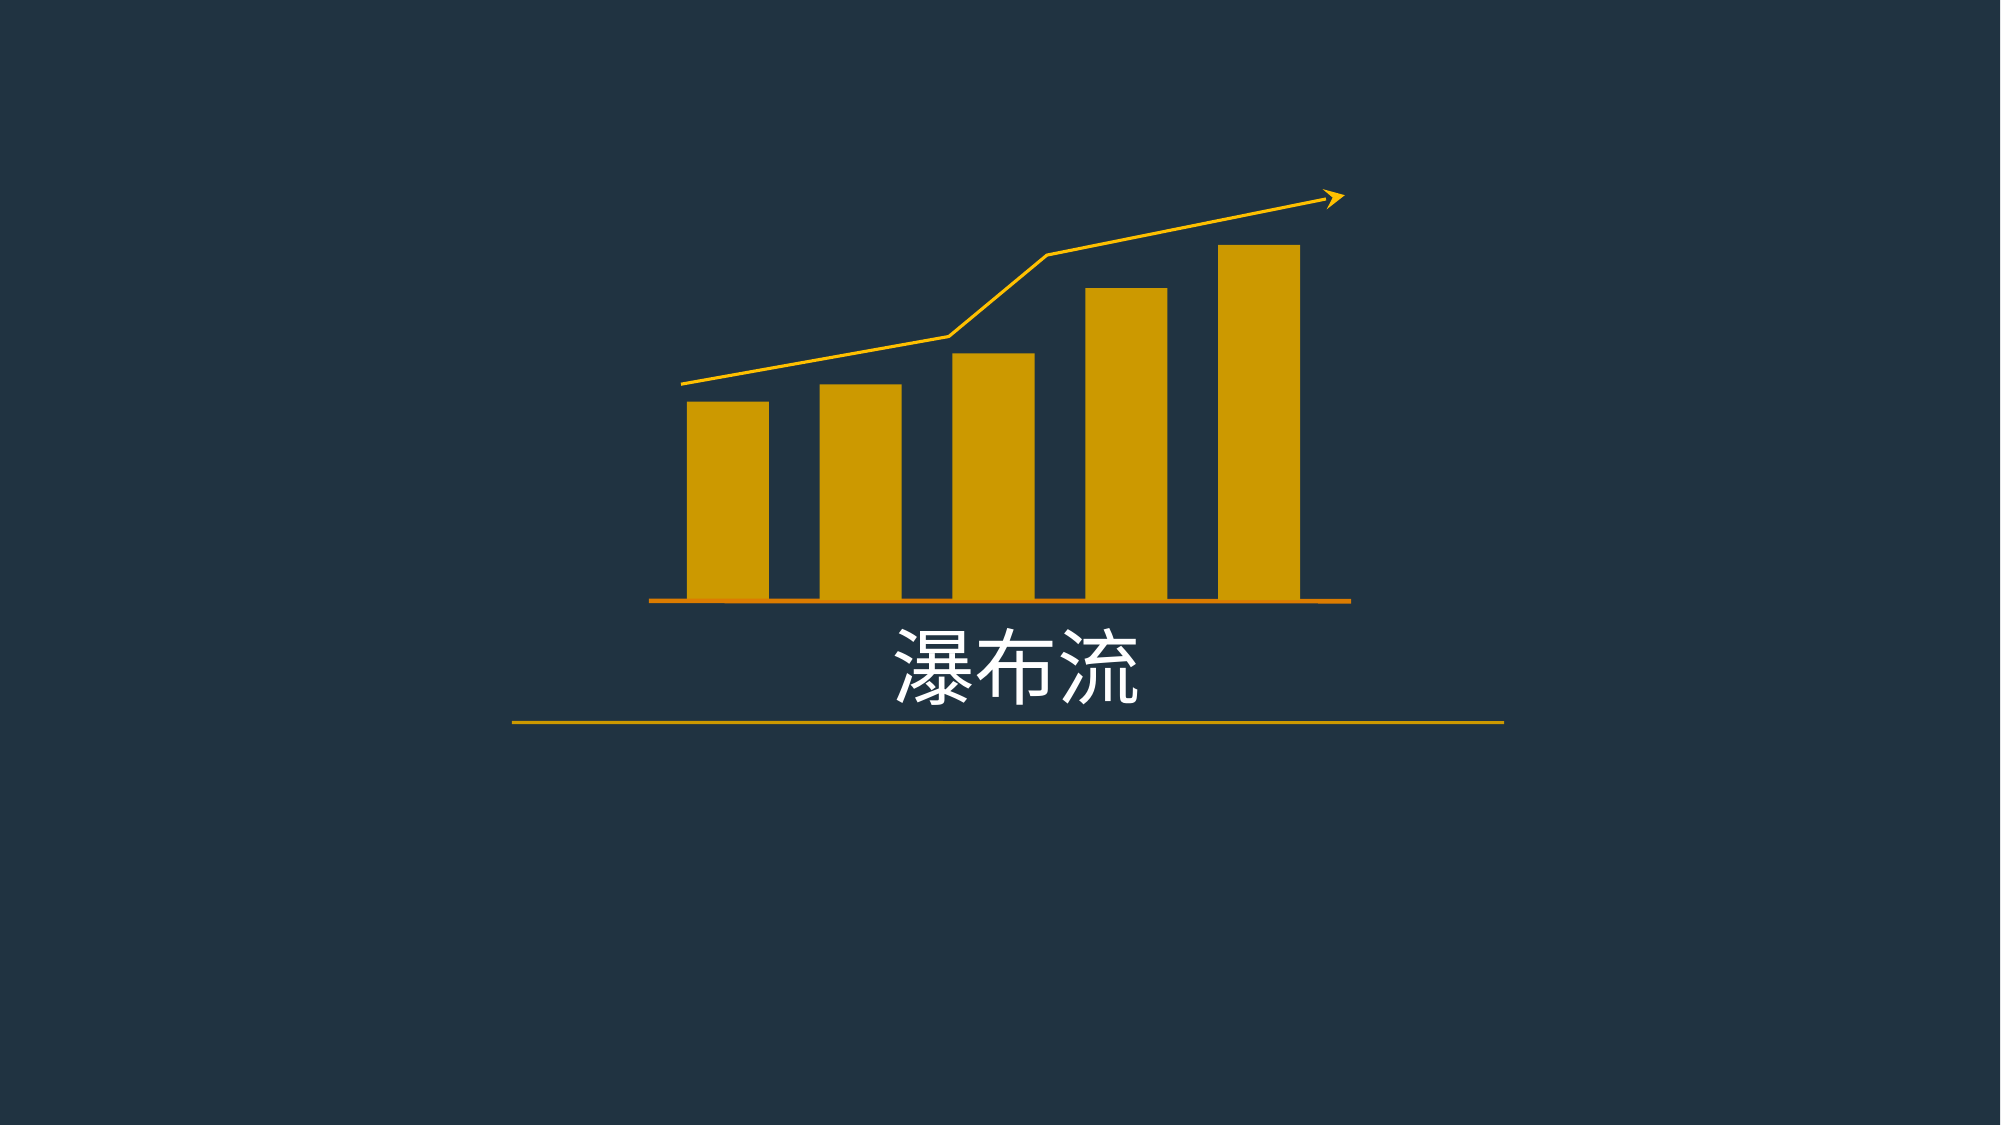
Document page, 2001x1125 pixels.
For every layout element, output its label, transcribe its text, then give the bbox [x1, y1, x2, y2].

picture [0, 0, 2001, 1125]
title 瀑布流 [102, 607, 1930, 723]
